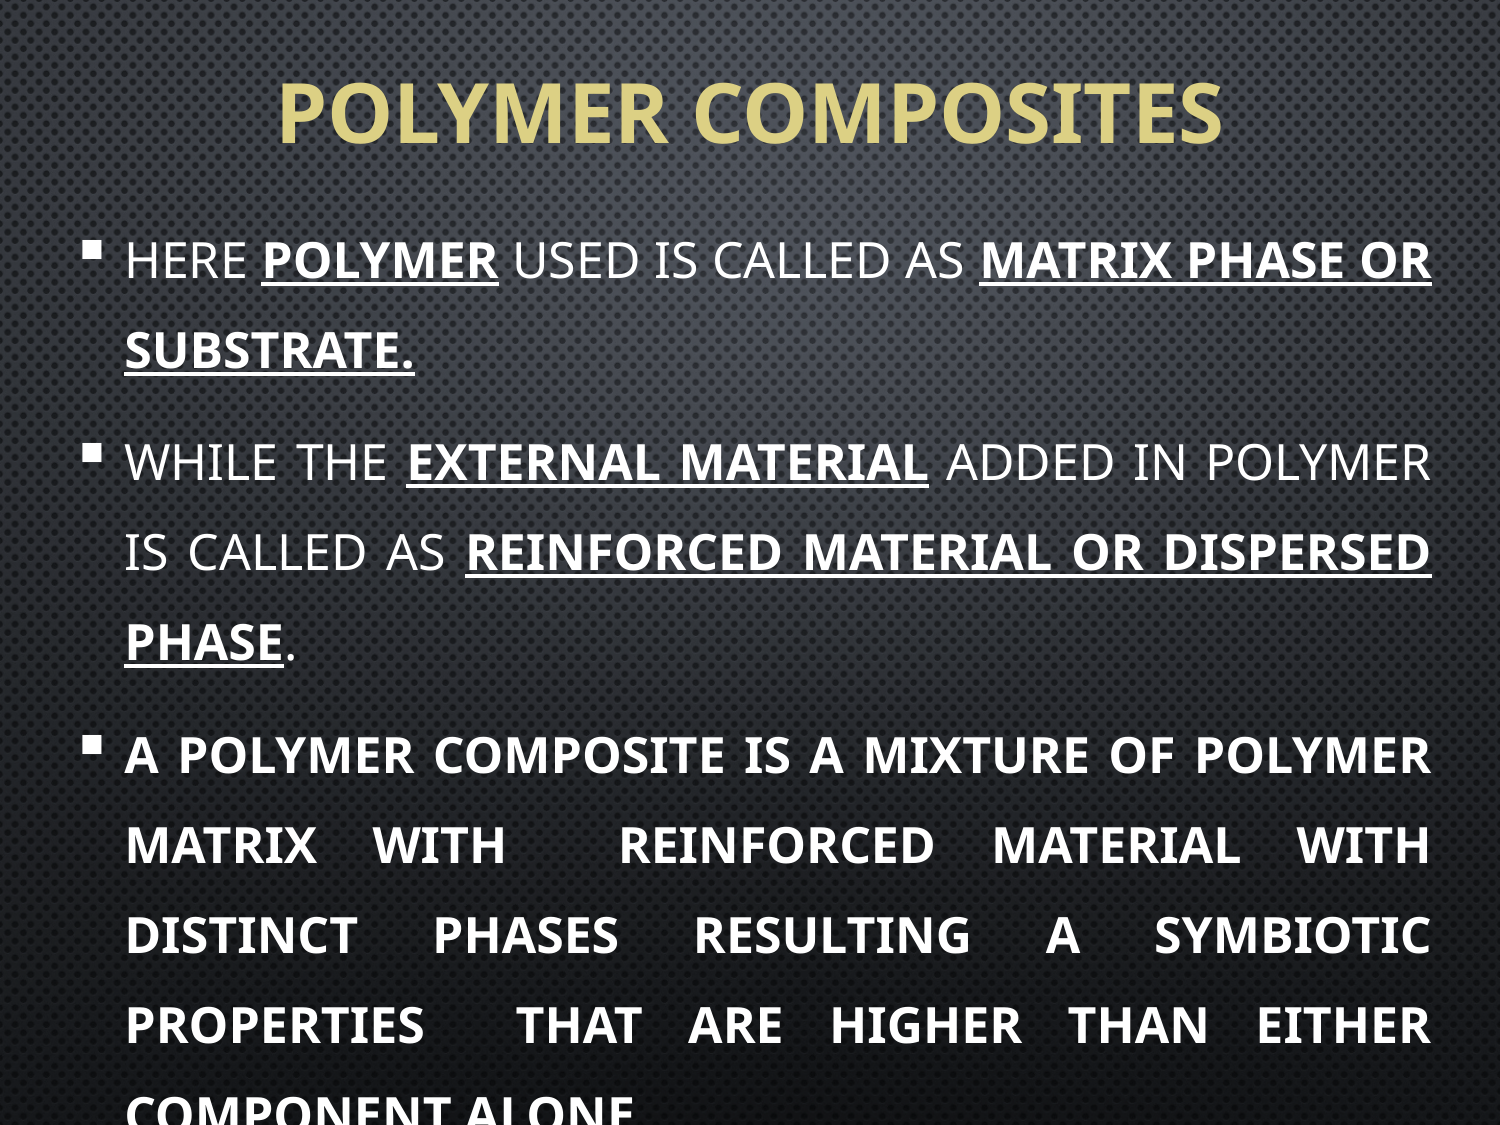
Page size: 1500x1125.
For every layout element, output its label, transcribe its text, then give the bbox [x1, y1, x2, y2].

list Here polymer used is called as matrix phase or substrate. While the external material added in polymer is called as reinforced material or dispersed phase. A polymer composite is a mixture of polymer matrix with reinforced material with distinct phases resulting a symbiotic properties that are higher than either component alone. [62, 190, 1447, 1071]
title Polymer Composites [75, 24, 1425, 190]
